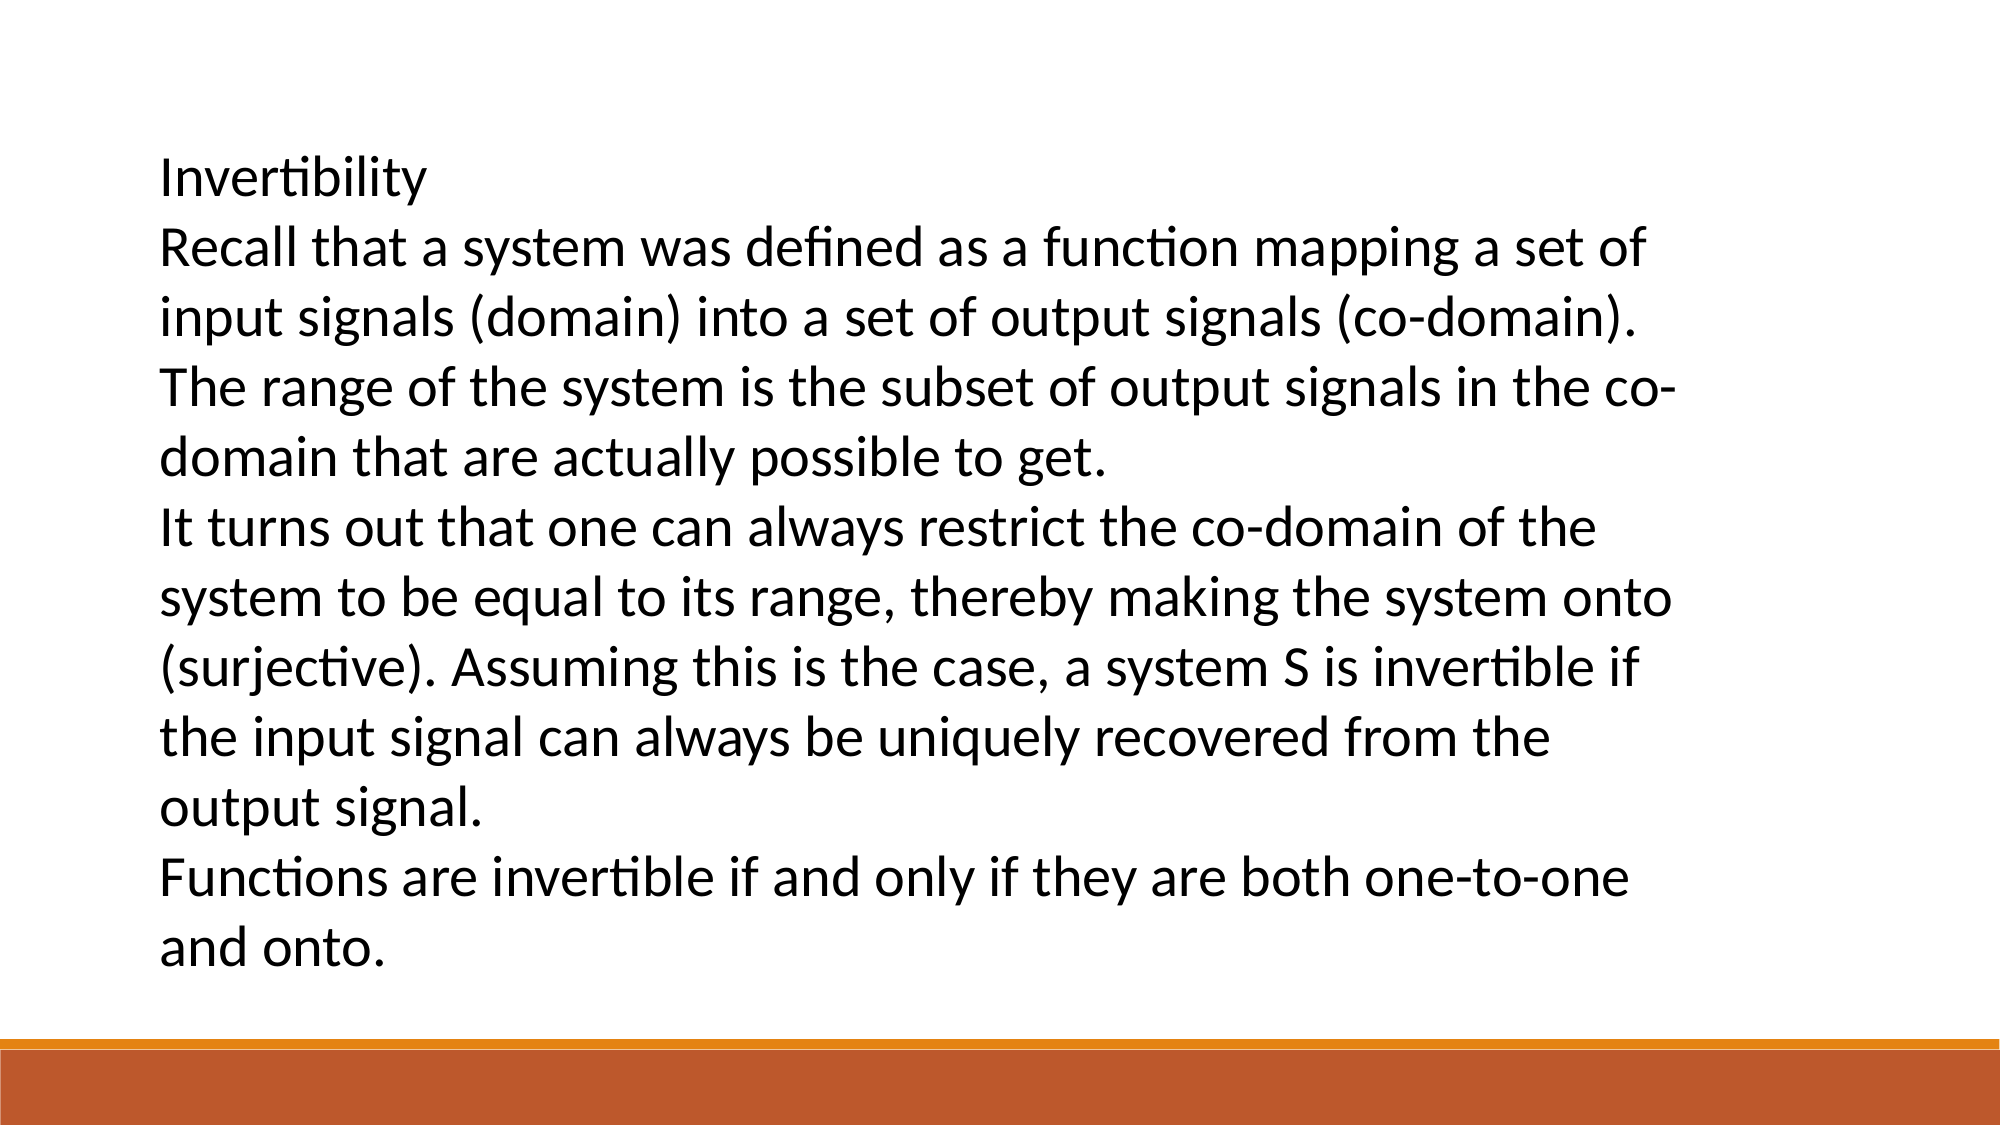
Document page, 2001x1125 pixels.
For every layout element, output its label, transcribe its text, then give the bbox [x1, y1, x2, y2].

text_box Invertibility Recall that a system was defined as a function mapping a set of input signals (domain) into a set of output signals (co-domain). The range of the system is the subset of output signals in the co-domain that are actually possible to get. It turns out that one can always restrict the co-domain of the system to be equal to its range, thereby making the system onto (surjective). Assuming this is the case, a system S is invertible if the input signal can always be uniquely recovered from the output signal. Functions are invertible if and only if they are both one-to-one and onto. [145, 130, 1708, 986]
